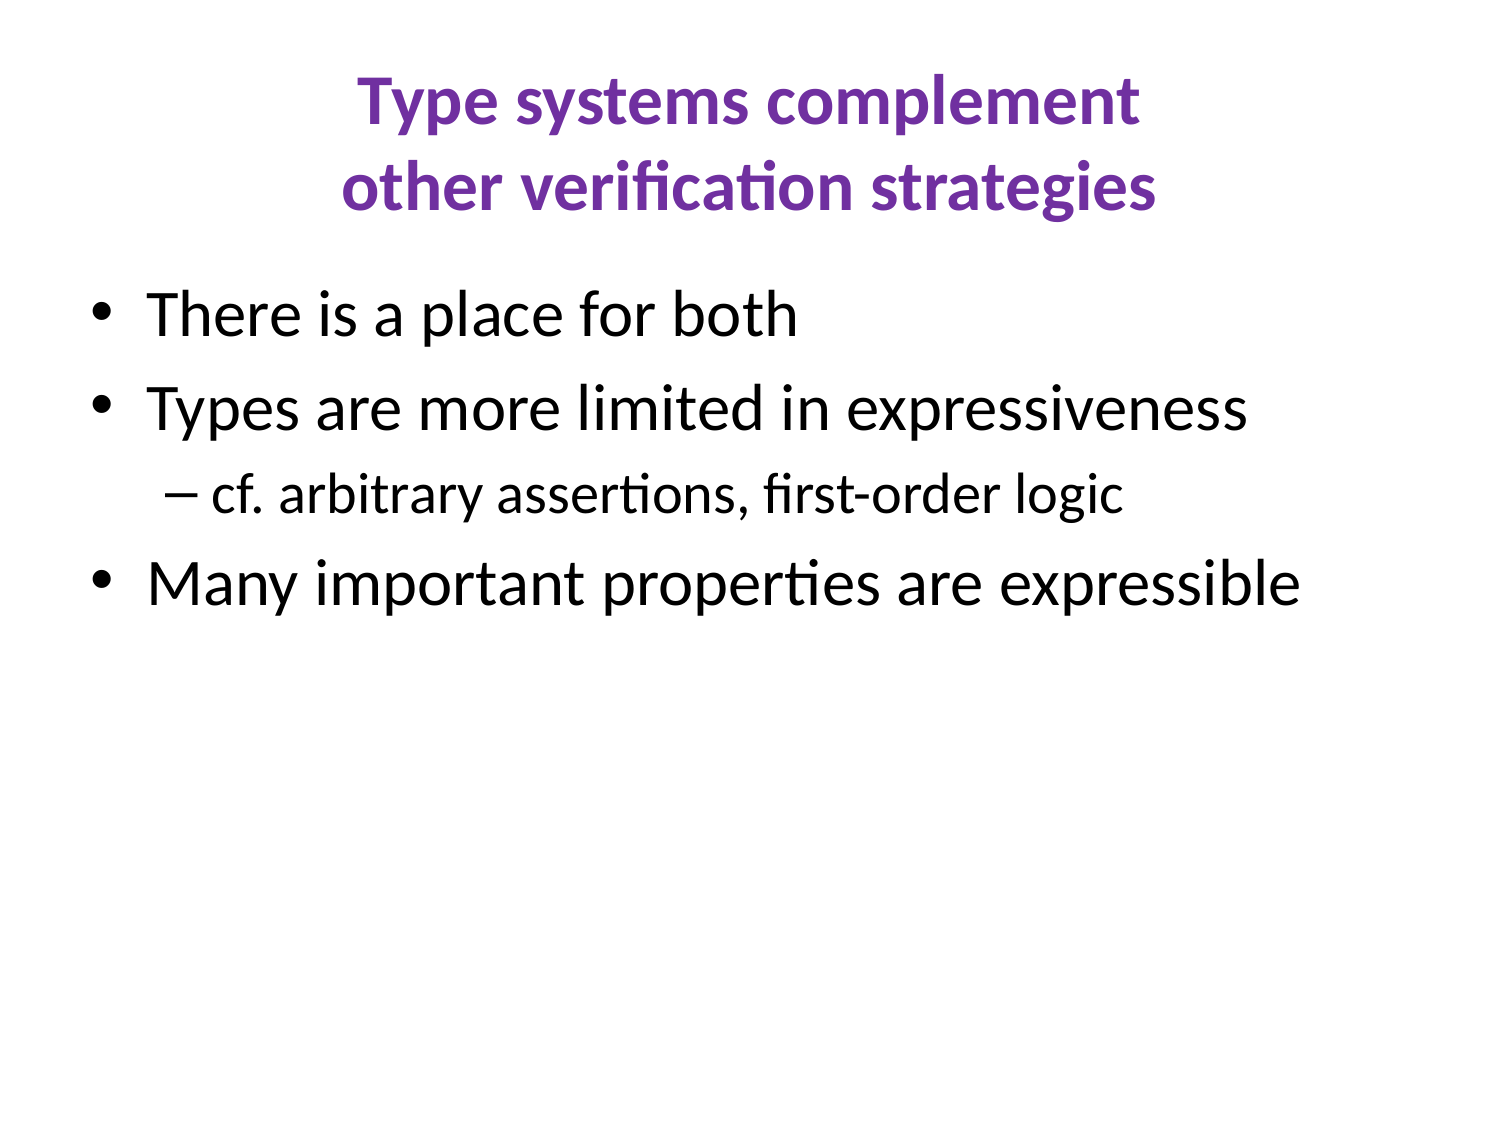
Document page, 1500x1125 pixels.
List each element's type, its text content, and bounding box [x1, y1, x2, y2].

list There is a place for both Types are more limited in expressiveness cf. arbitrary assertions, first-order logic Many important properties are expressible [75, 262, 1425, 1005]
title Type systems complement other verification strategies [75, 45, 1425, 233]
